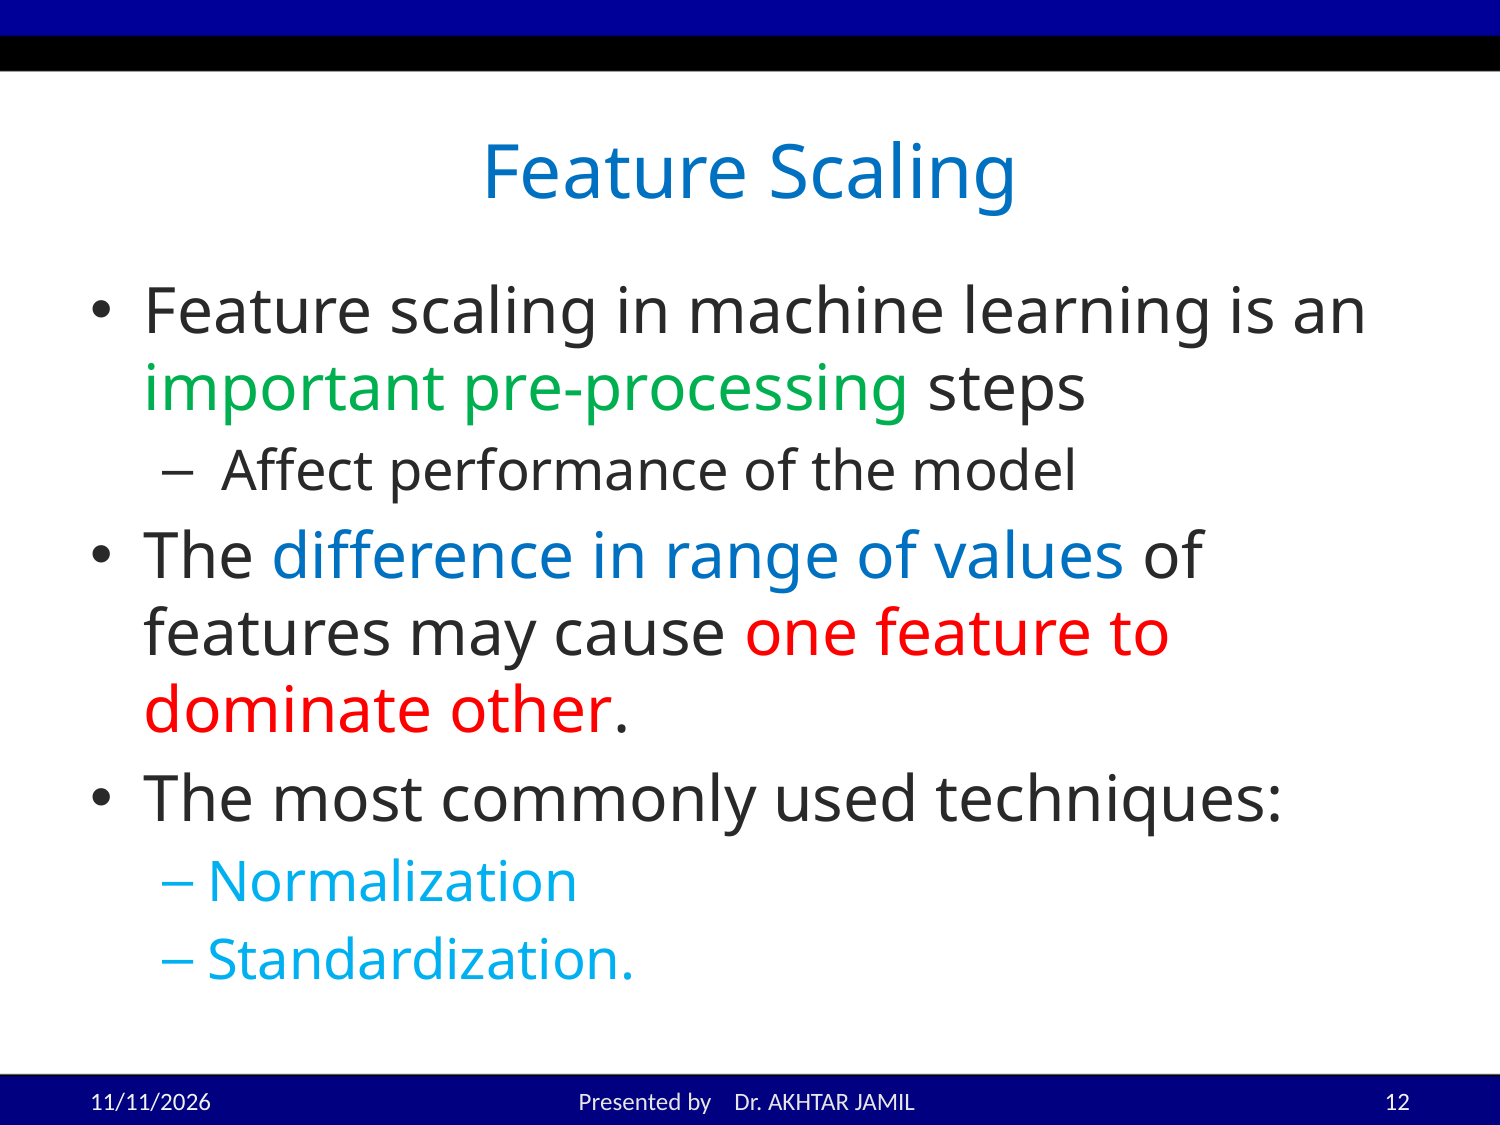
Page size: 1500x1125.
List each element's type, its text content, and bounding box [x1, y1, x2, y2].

title Feature Scaling [75, 99, 1425, 238]
footer Presented by Dr. AKHTAR JAMIL [512, 1062, 988, 1125]
list Feature scaling in machine learning is an important pre-processing steps Affect performance of the model The difference in range of values of features may cause one feature to dominate other. The most commonly used techniques: Normalization Standardization. [75, 262, 1425, 1005]
picture [0, 0, 1500, 1125]
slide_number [75, 1062, 425, 1125]
slide_number 12 [1074, 1062, 1425, 1125]
